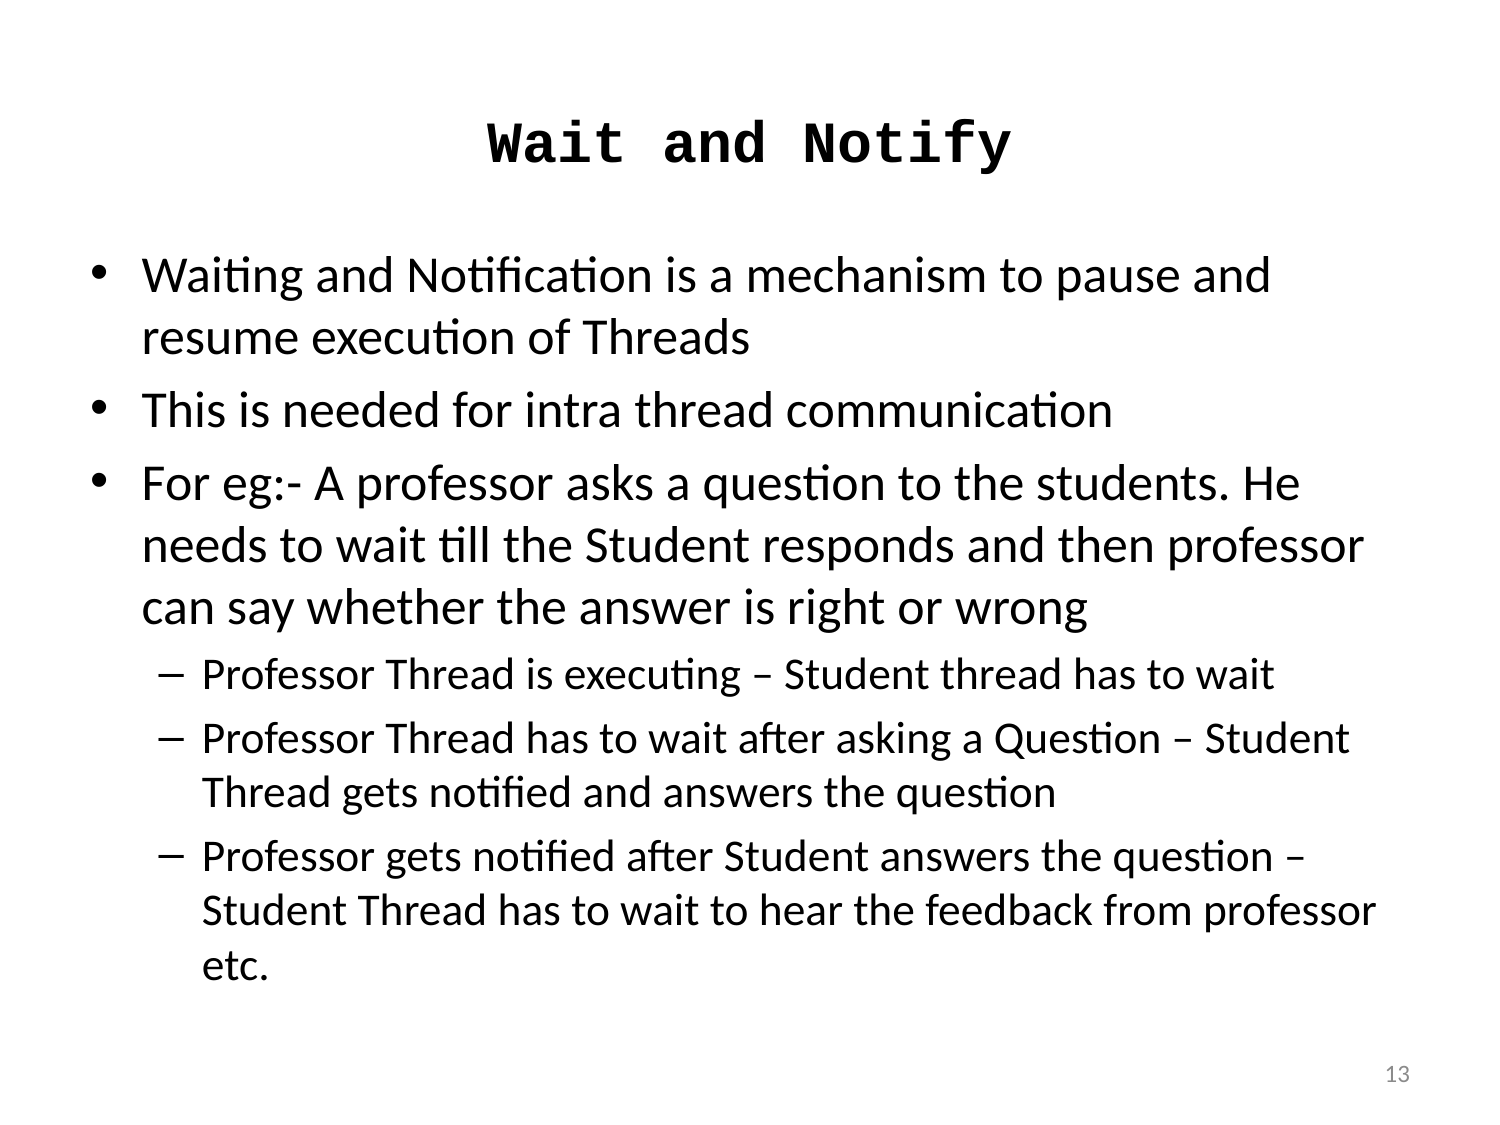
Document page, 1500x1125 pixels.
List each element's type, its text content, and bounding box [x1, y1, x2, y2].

title Wait and Notify [75, 45, 1425, 232]
slide_number 13 [1074, 1042, 1425, 1103]
list Waiting and Notification is a mechanism to pause and resume execution of Threads This is needed for intra thread communication For eg:- A professor asks a question to the students. He needs to wait till the Student responds and then professor can say whether the answer is right or wrong Professor Thread is executing – Student thread has to wait Professor Thread has to wait after asking a Question – Student Thread gets notified and answers the question Professor gets notified after Student answers the question – Student Thread has to wait to hear the feedback from professor etc. [75, 232, 1425, 1005]
